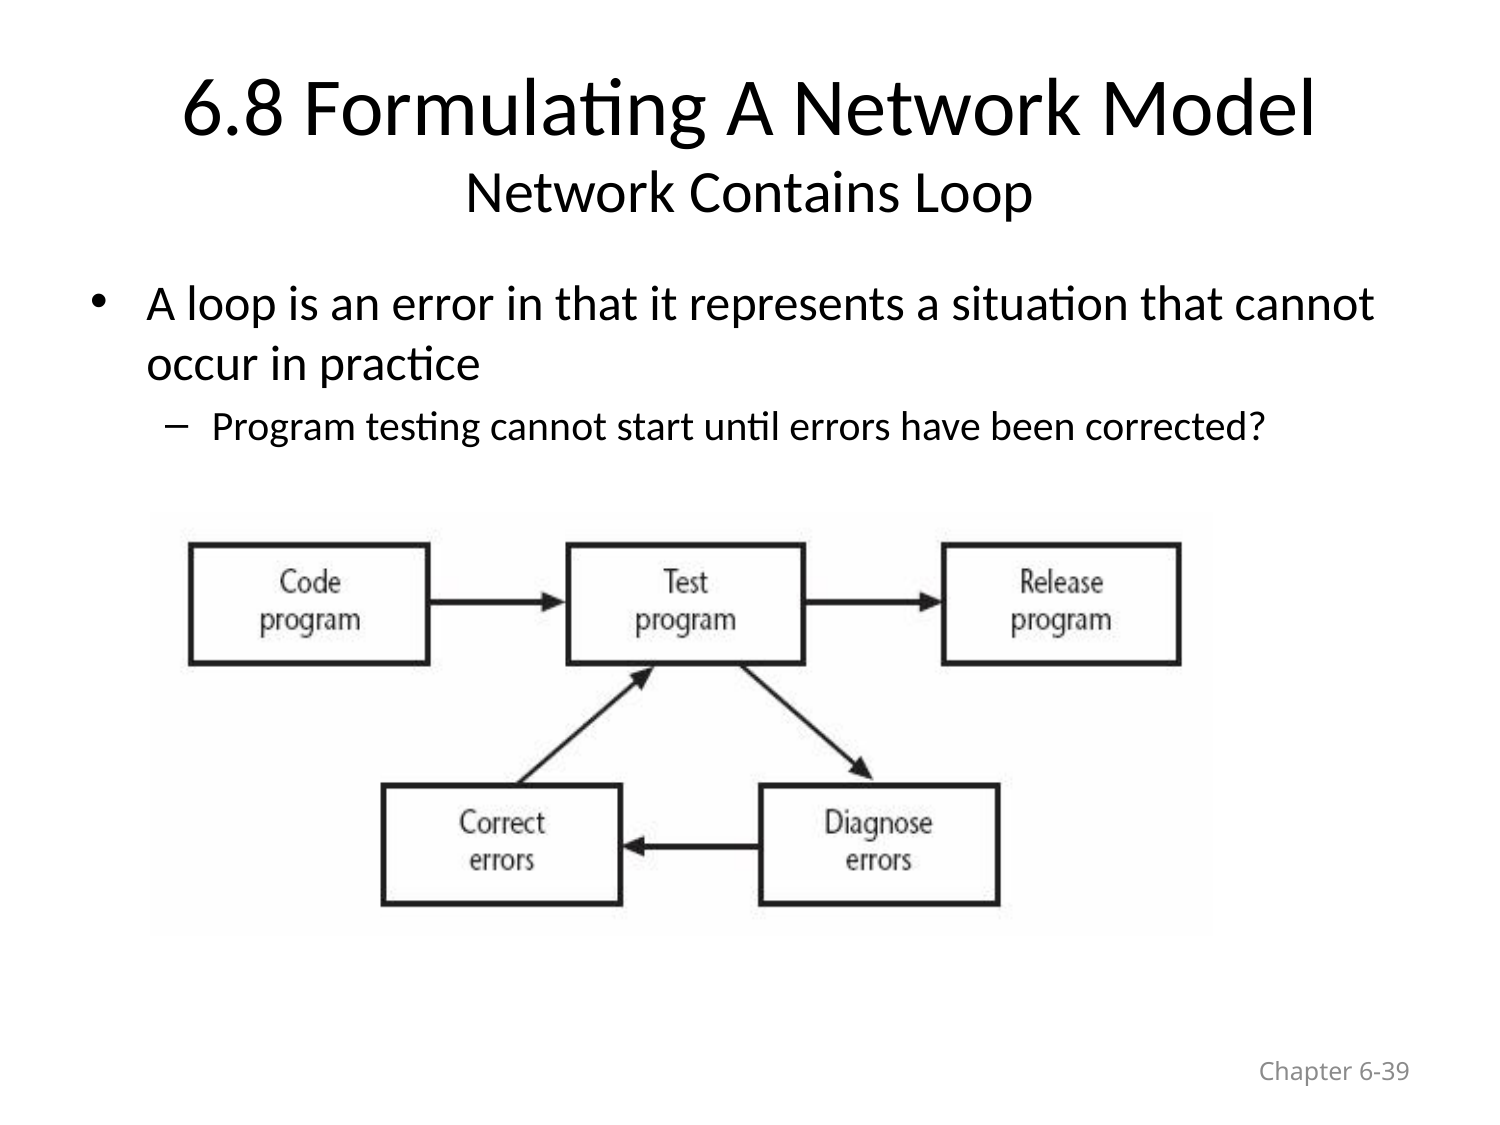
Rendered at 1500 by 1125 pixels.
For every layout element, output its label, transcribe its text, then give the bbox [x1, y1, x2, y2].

list A loop is an error in that it represents a situation that cannot occur in practice Program testing cannot start until errors have been corrected? [75, 262, 1425, 1005]
slide_number Chapter 6-39 [1074, 1042, 1425, 1103]
title 6.8 Formulating A Network Model Network Contains Loop [75, 45, 1425, 233]
picture [149, 512, 1238, 944]
